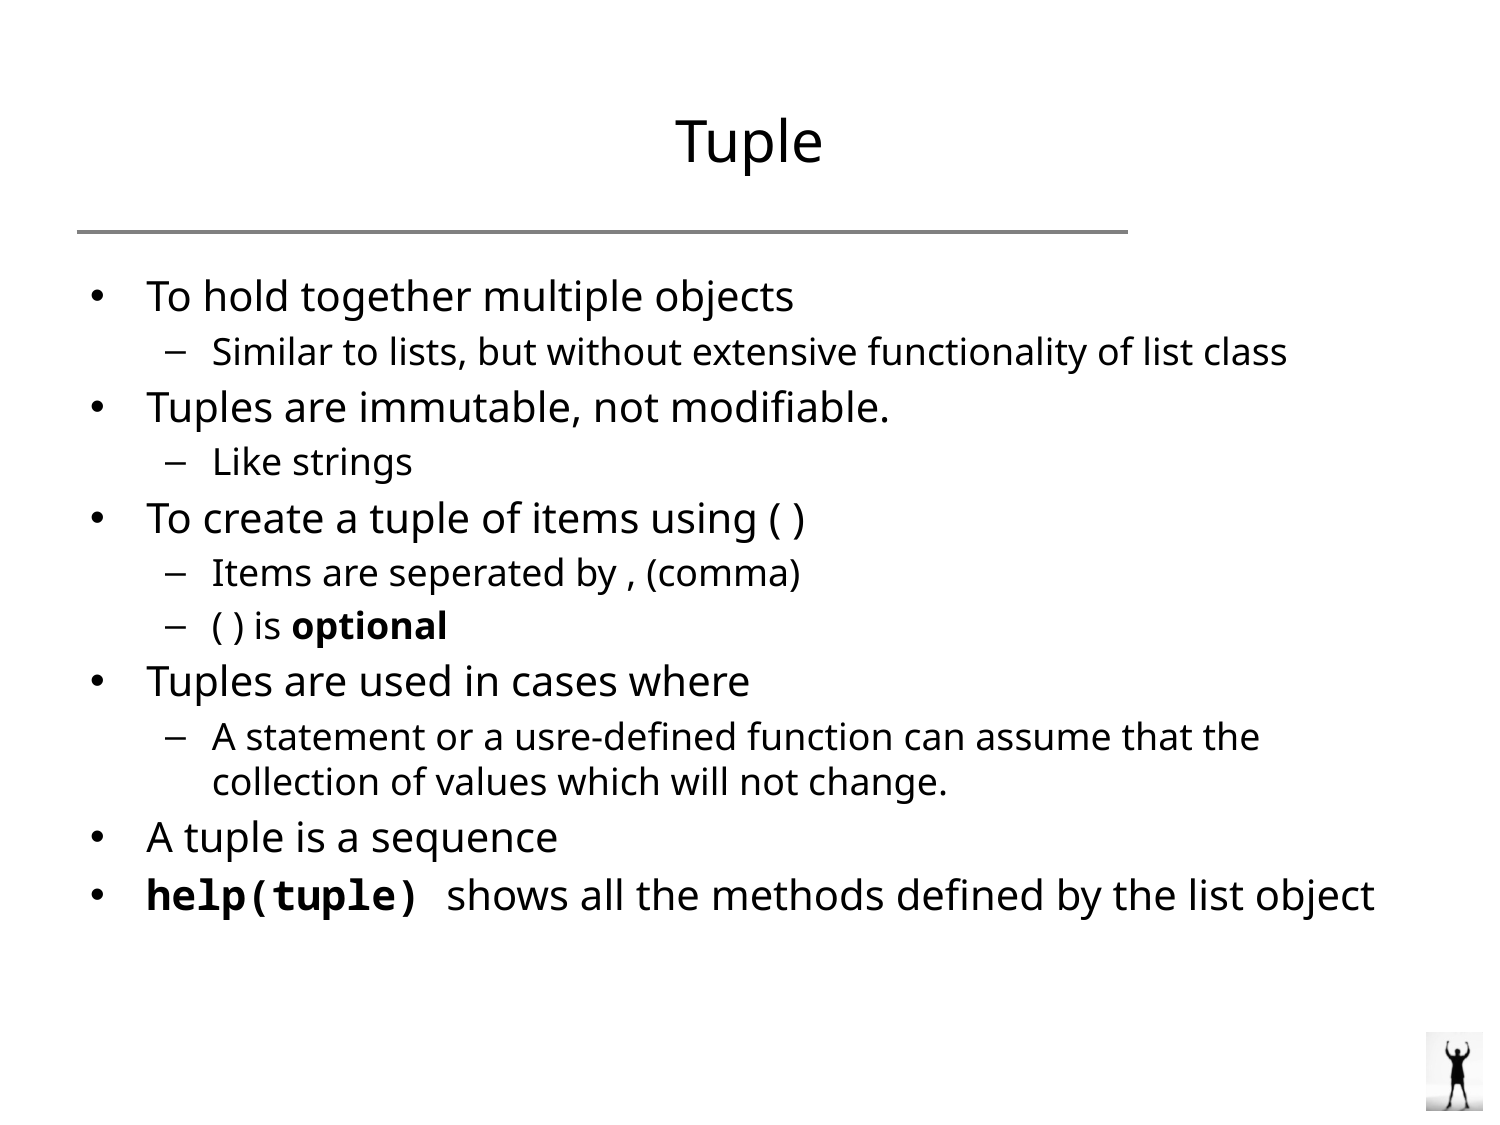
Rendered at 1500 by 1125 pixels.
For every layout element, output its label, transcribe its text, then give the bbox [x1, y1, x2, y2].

list To hold together multiple objects Similar to lists, but without extensive functionality of list class Tuples are immutable, not modifiable. Like strings To create a tuple of items using ( ) Items are seperated by , (comma) ( ) is optional Tuples are used in cases where A statement or a usre-defined function can assume that the collection of values which will not change. A tuple is a sequence help(tuple) shows all the methods defined by the list object [75, 262, 1425, 1005]
picture [1426, 1032, 1483, 1111]
title Tuple [75, 45, 1425, 233]
